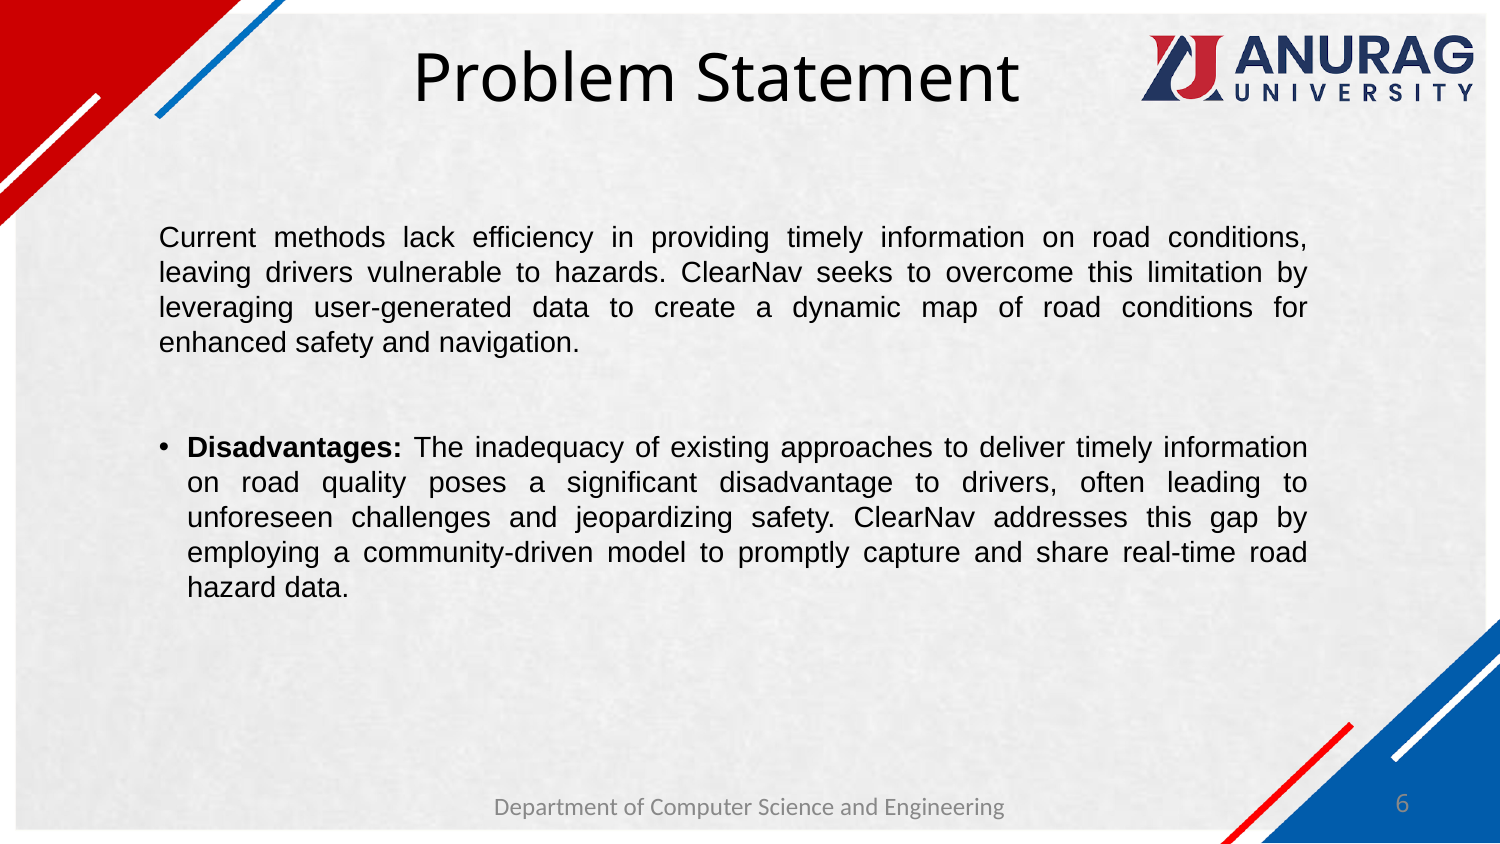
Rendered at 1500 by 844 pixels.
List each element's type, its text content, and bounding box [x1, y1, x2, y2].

slide_number 6 [1074, 782, 1425, 827]
footer Department of Computer Science and Engineering [475, 783, 1025, 828]
picture [0, 0, 1500, 844]
title Problem Statement [215, 23, 1219, 127]
text_box Current methods lack efficiency in providing timely information on road conditions, leaving drivers vulnerable to hazards. ClearNav seeks to overcome this limitation by leveraging user-generated data to create a dynamic map of road conditions for enhanced safety and navigation. Disadvantages: The inadequacy of existing approaches to deliver timely information on road quality poses a significant disadvantage to drivers, often leading to unforeseen challenges and jeopardizing safety. ClearNav addresses this gap by employing a community-driven model to promptly capture and share real-time road hazard data. [144, 211, 1325, 646]
